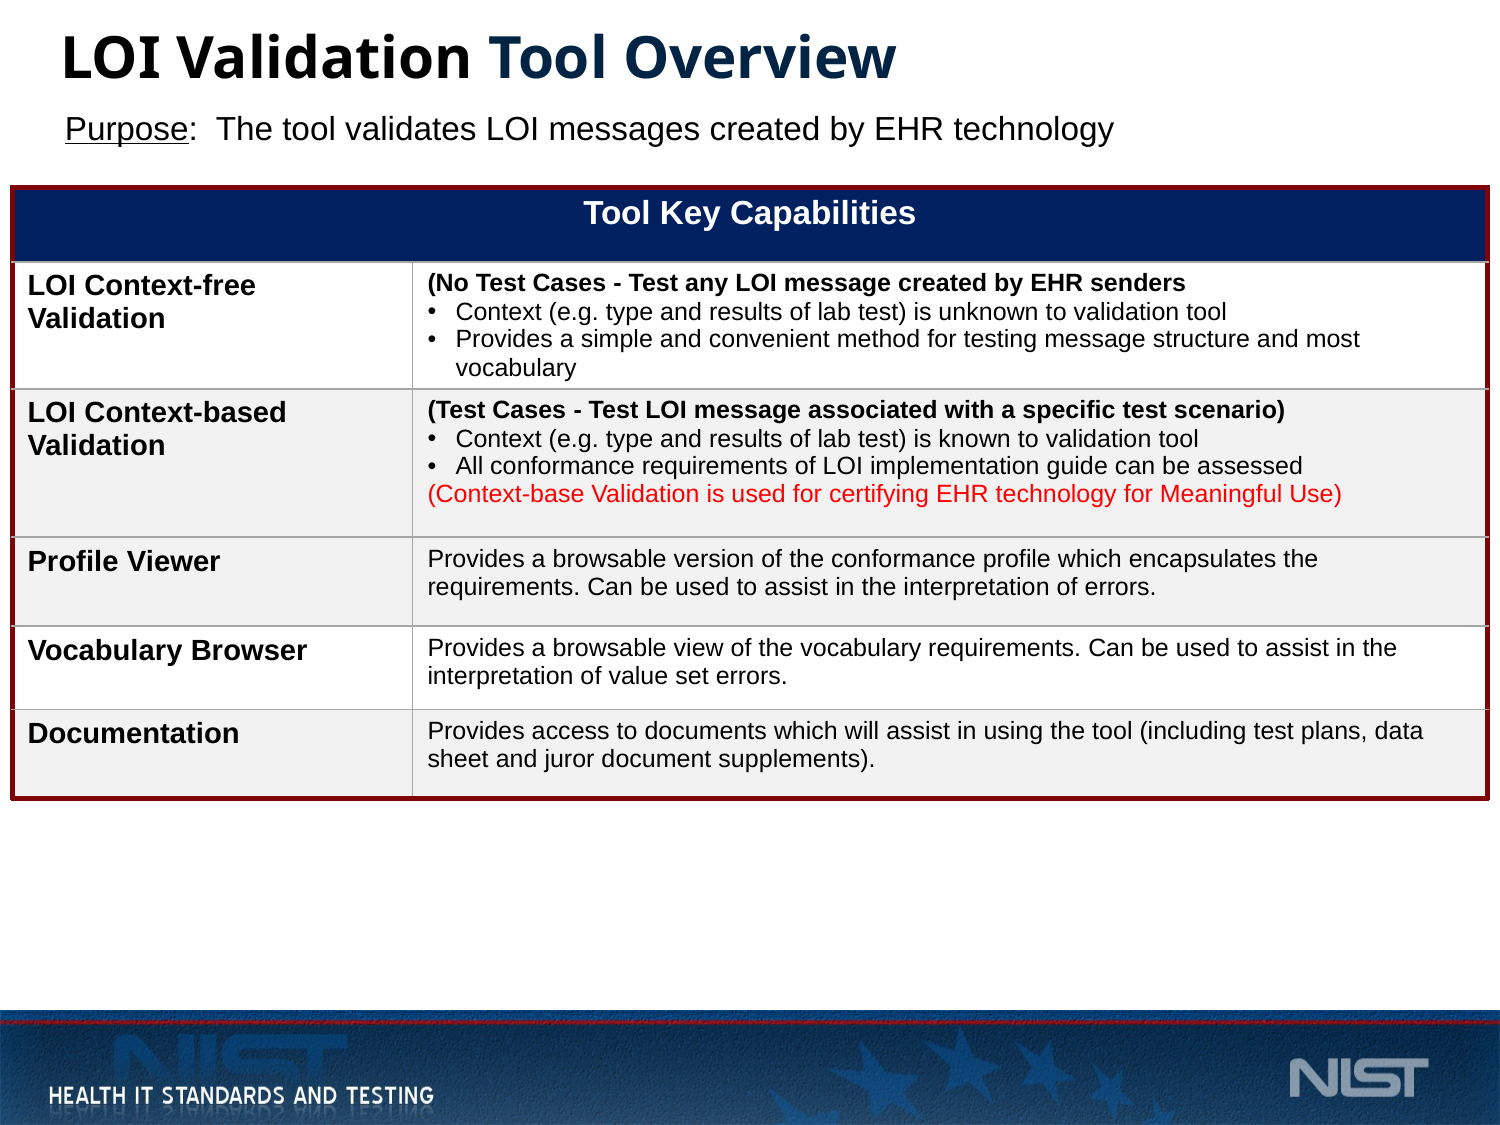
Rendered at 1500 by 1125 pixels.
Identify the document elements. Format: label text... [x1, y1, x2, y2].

text_box Purpose: The tool validates LOI messages created by EHR technology [49, 99, 1475, 188]
table_cell Documentation [15, 710, 412, 796]
table_cell Vocabulary Browser [15, 627, 412, 709]
table_cell LOI Context-based Validation [15, 390, 412, 536]
table_cell LOI Context-free Validation [15, 263, 412, 388]
table_cell Provides a browsable version of the conformance profile which encapsulates the requirements. Can be used to assist in the interpretation of errors. [413, 538, 1485, 625]
table_cell Profile Viewer [15, 538, 412, 625]
table_cell Provides access to documents which will assist in using the tool (including test plans, data sheet and juror document supplements). [413, 710, 1485, 796]
table_cell (No Test Cases - Test any LOI message created by EHR senders Context (e.g. type and results of lab test) is unknown to validation tool Provides a simple and convenient method for testing message structure and most vocabulary [413, 263, 1485, 388]
picture [0, 1010, 1500, 1125]
table_cell (Test Cases - Test LOI message associated with a specific test scenario) Context (e.g. type and results of lab test) is known to validation tool All conformance requirements of LOI implementation guide can be assessed (Context-base Validation is used for certifying EHR technology for Meaningful Use) [413, 390, 1485, 536]
title LOI Validation Tool Overview [45, 12, 1451, 99]
table_header Tool Key Capabilities [15, 190, 1485, 261]
table_cell Provides a browsable view of the vocabulary requirements. Can be used to assist in the interpretation of value set errors. [413, 627, 1485, 709]
